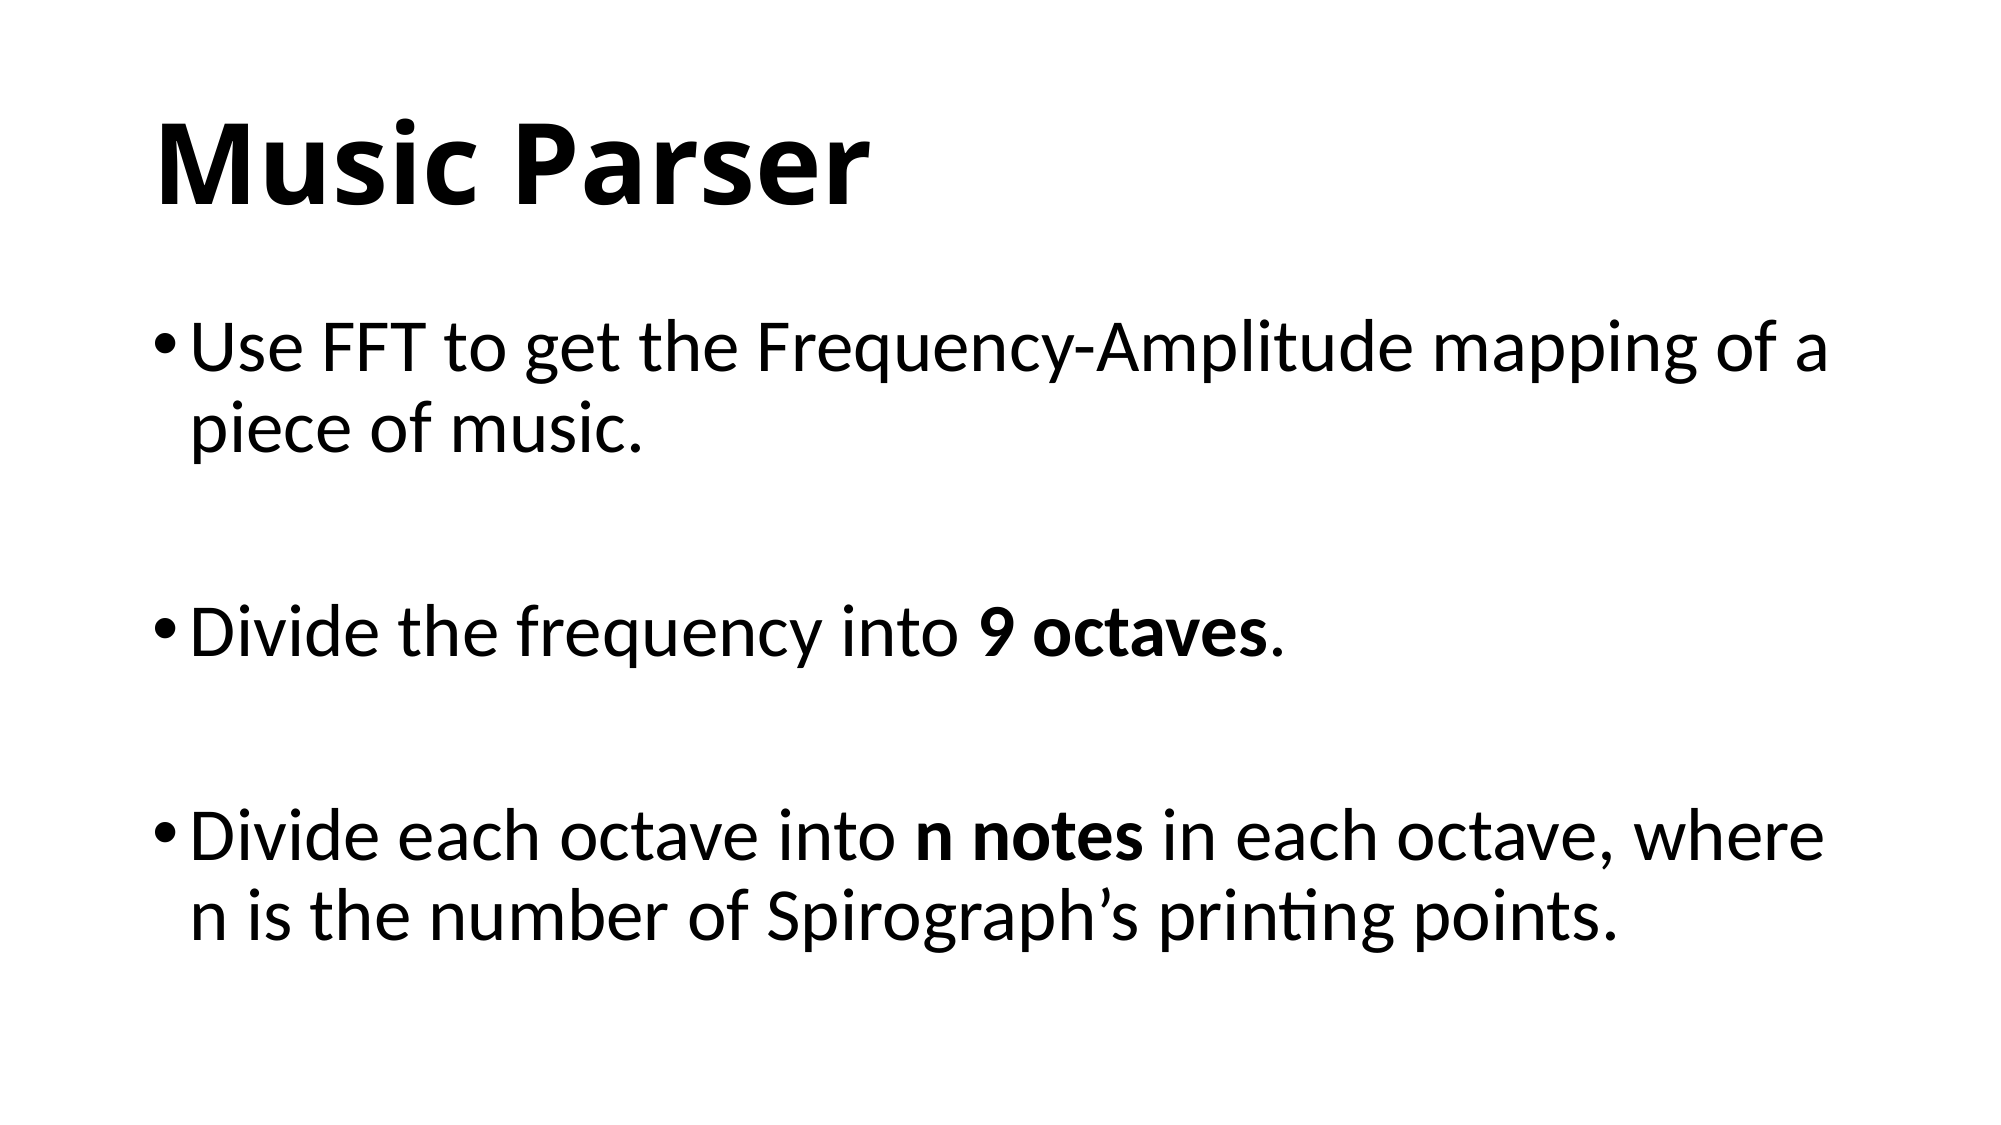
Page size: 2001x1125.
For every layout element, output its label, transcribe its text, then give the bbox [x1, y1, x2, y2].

list Use FFT to get the Frequency-Amplitude mapping of a piece of music. Divide the frequency into 9 octaves. Divide each octave into n notes in each octave, where n is the number of Spirograph’s printing points. [137, 299, 1863, 1014]
title Music Parser [137, 59, 1863, 278]
